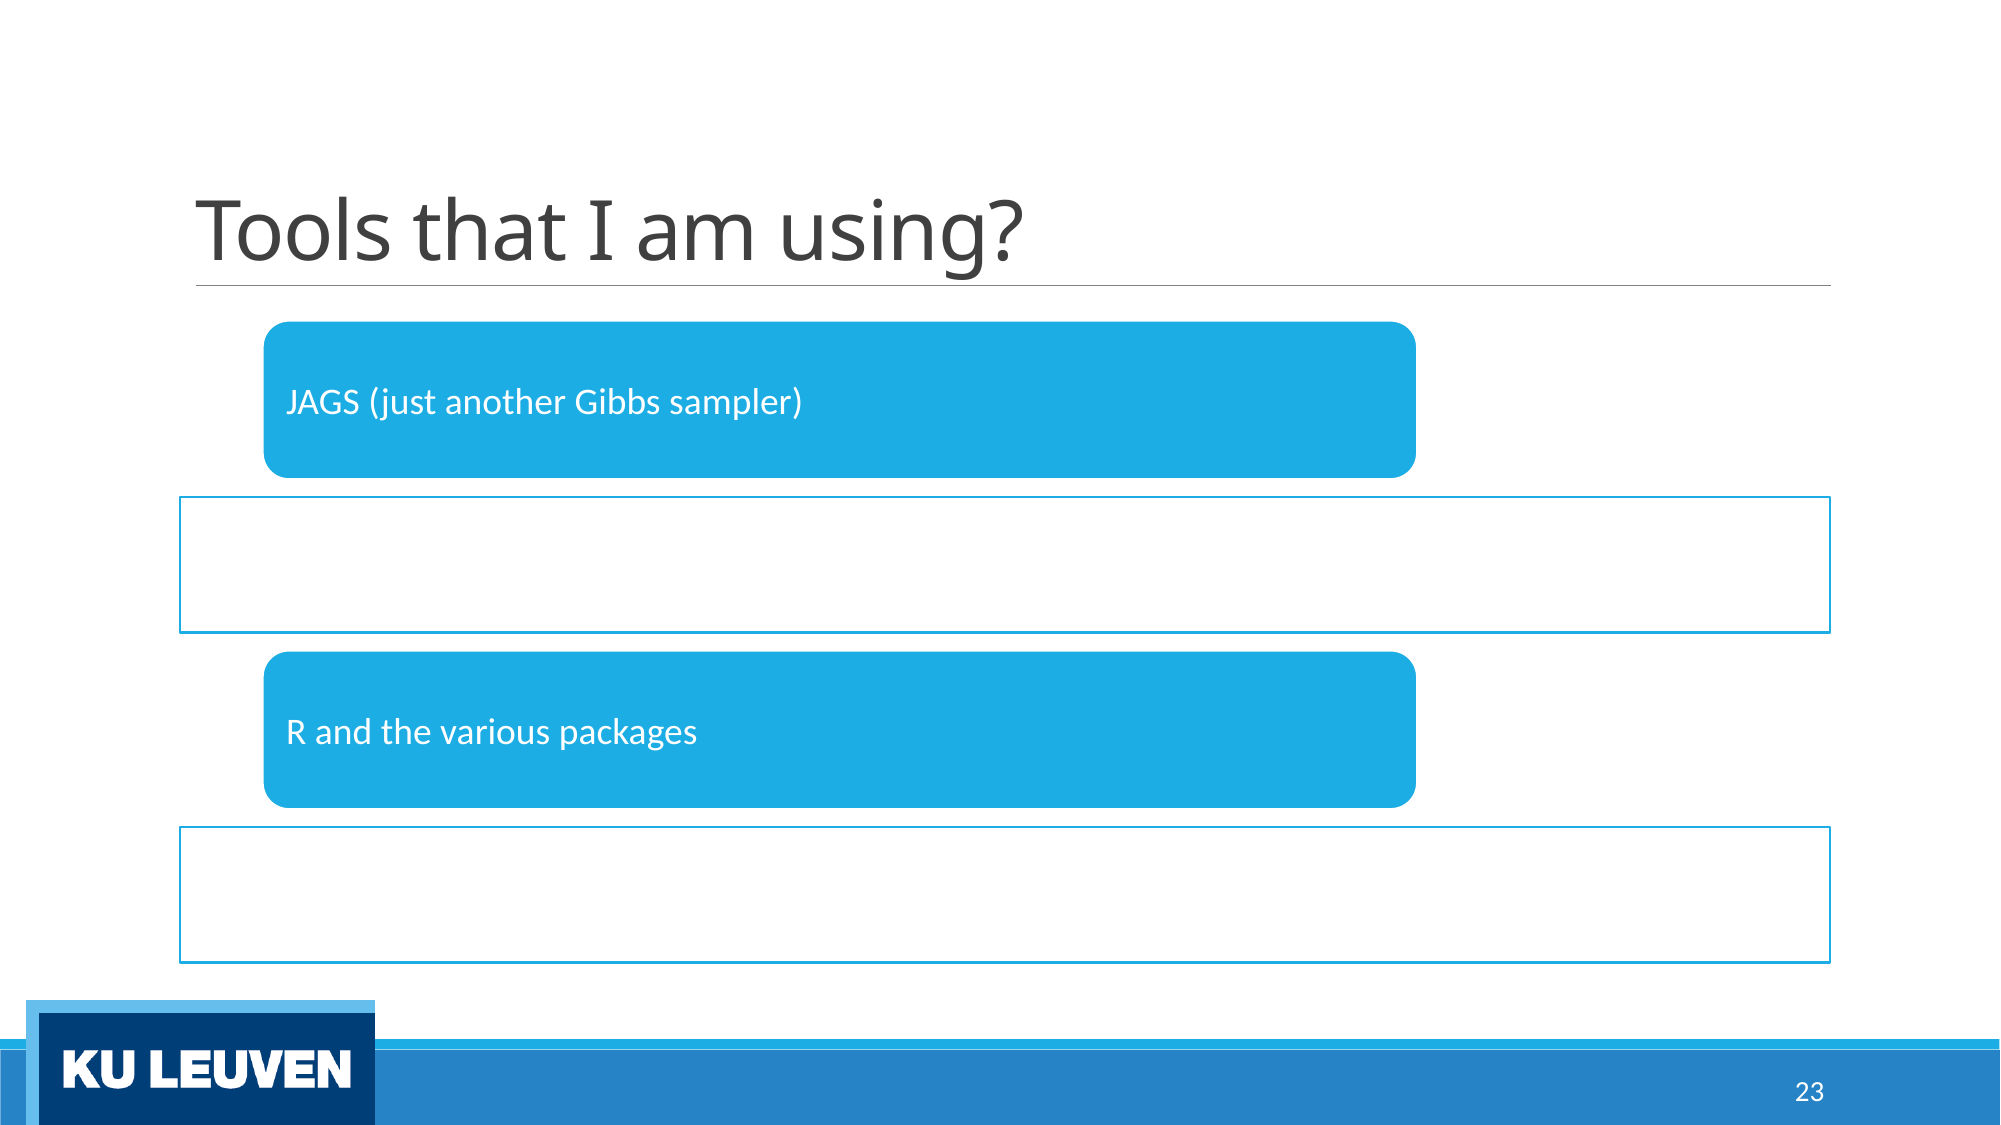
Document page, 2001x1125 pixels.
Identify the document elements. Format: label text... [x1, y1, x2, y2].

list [179, 302, 1831, 964]
title Tools that I am using? [180, 47, 1830, 285]
picture [26, 1000, 375, 1125]
slide_number 23 [1624, 1059, 1840, 1120]
